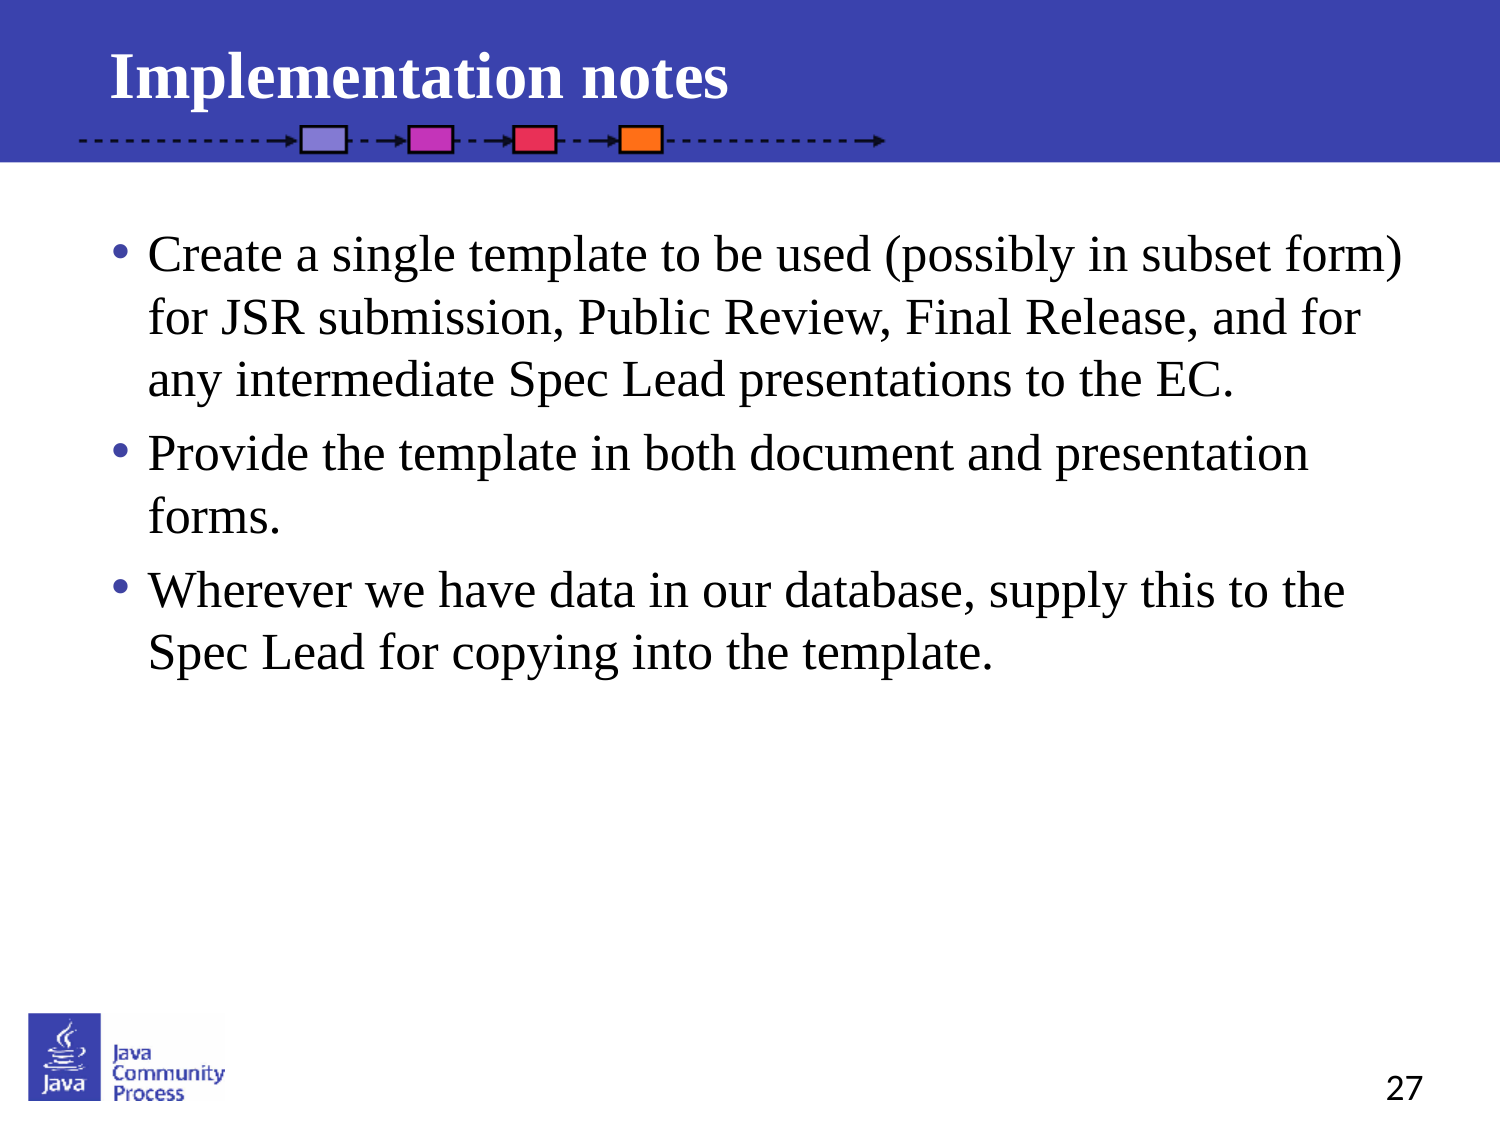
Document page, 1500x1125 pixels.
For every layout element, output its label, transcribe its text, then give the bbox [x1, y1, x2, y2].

title Implementation notes [109, 0, 1384, 166]
list Create a single template to be used (possibly in subset form) for JSR submission, Public Review, Final Release, and for any intermediate Spec Lead presentations to the EC. Provide the template in both document and presentation forms. Wherever we have data in our database, supply this to the Spec Lead for copying into the template. [109, 219, 1413, 858]
picture [70, 125, 109, 156]
picture [27, 1012, 225, 1101]
